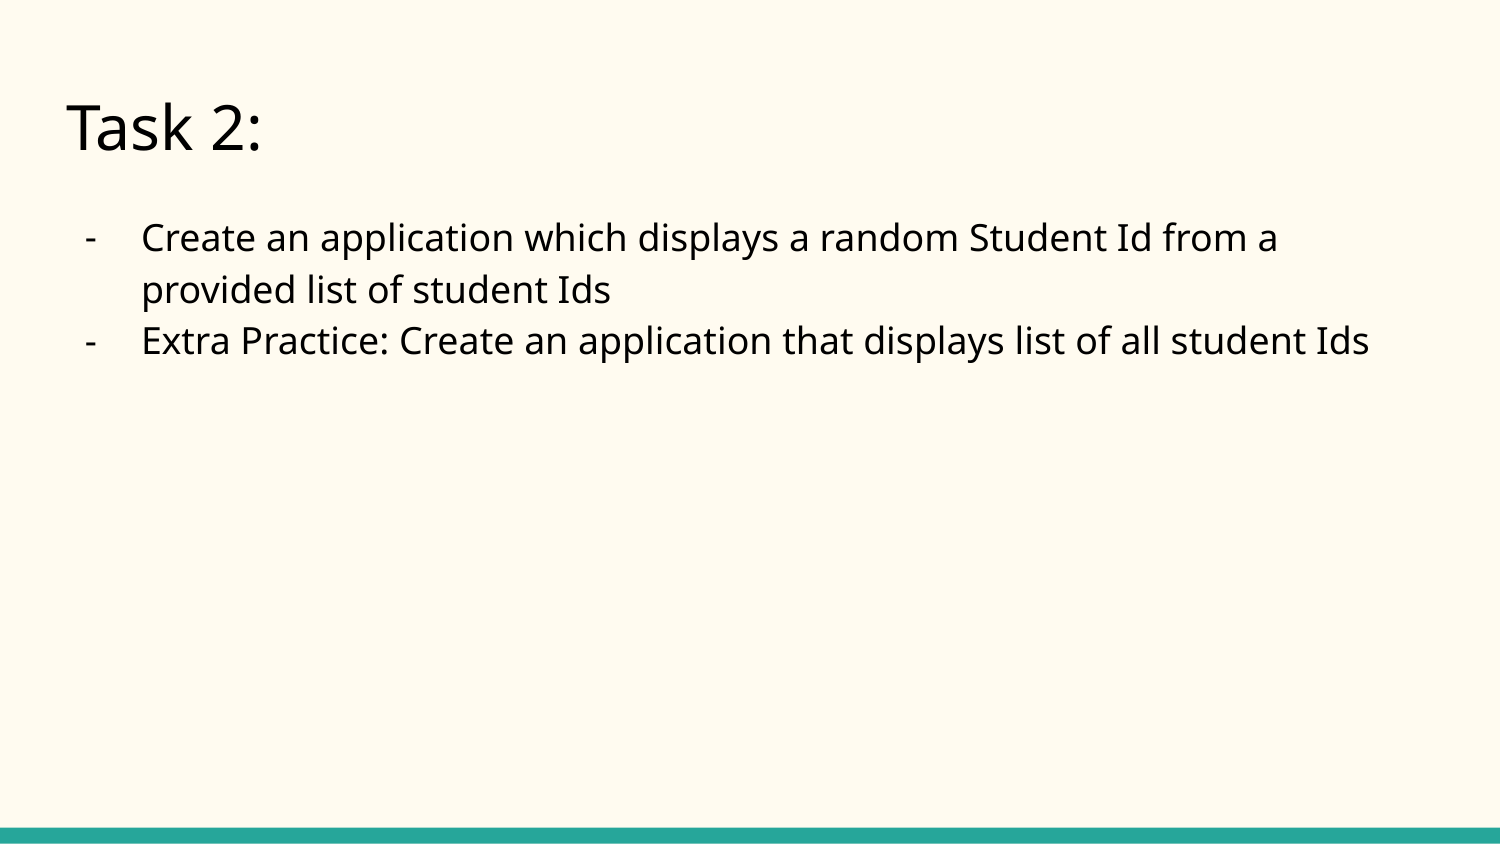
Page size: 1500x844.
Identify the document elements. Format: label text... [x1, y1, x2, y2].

list Create an application which displays a random Student Id from a provided list of student Ids Extra Practice: Create an application that displays list of all student Ids [51, 192, 1449, 750]
title Task 2: [51, 72, 1449, 174]
